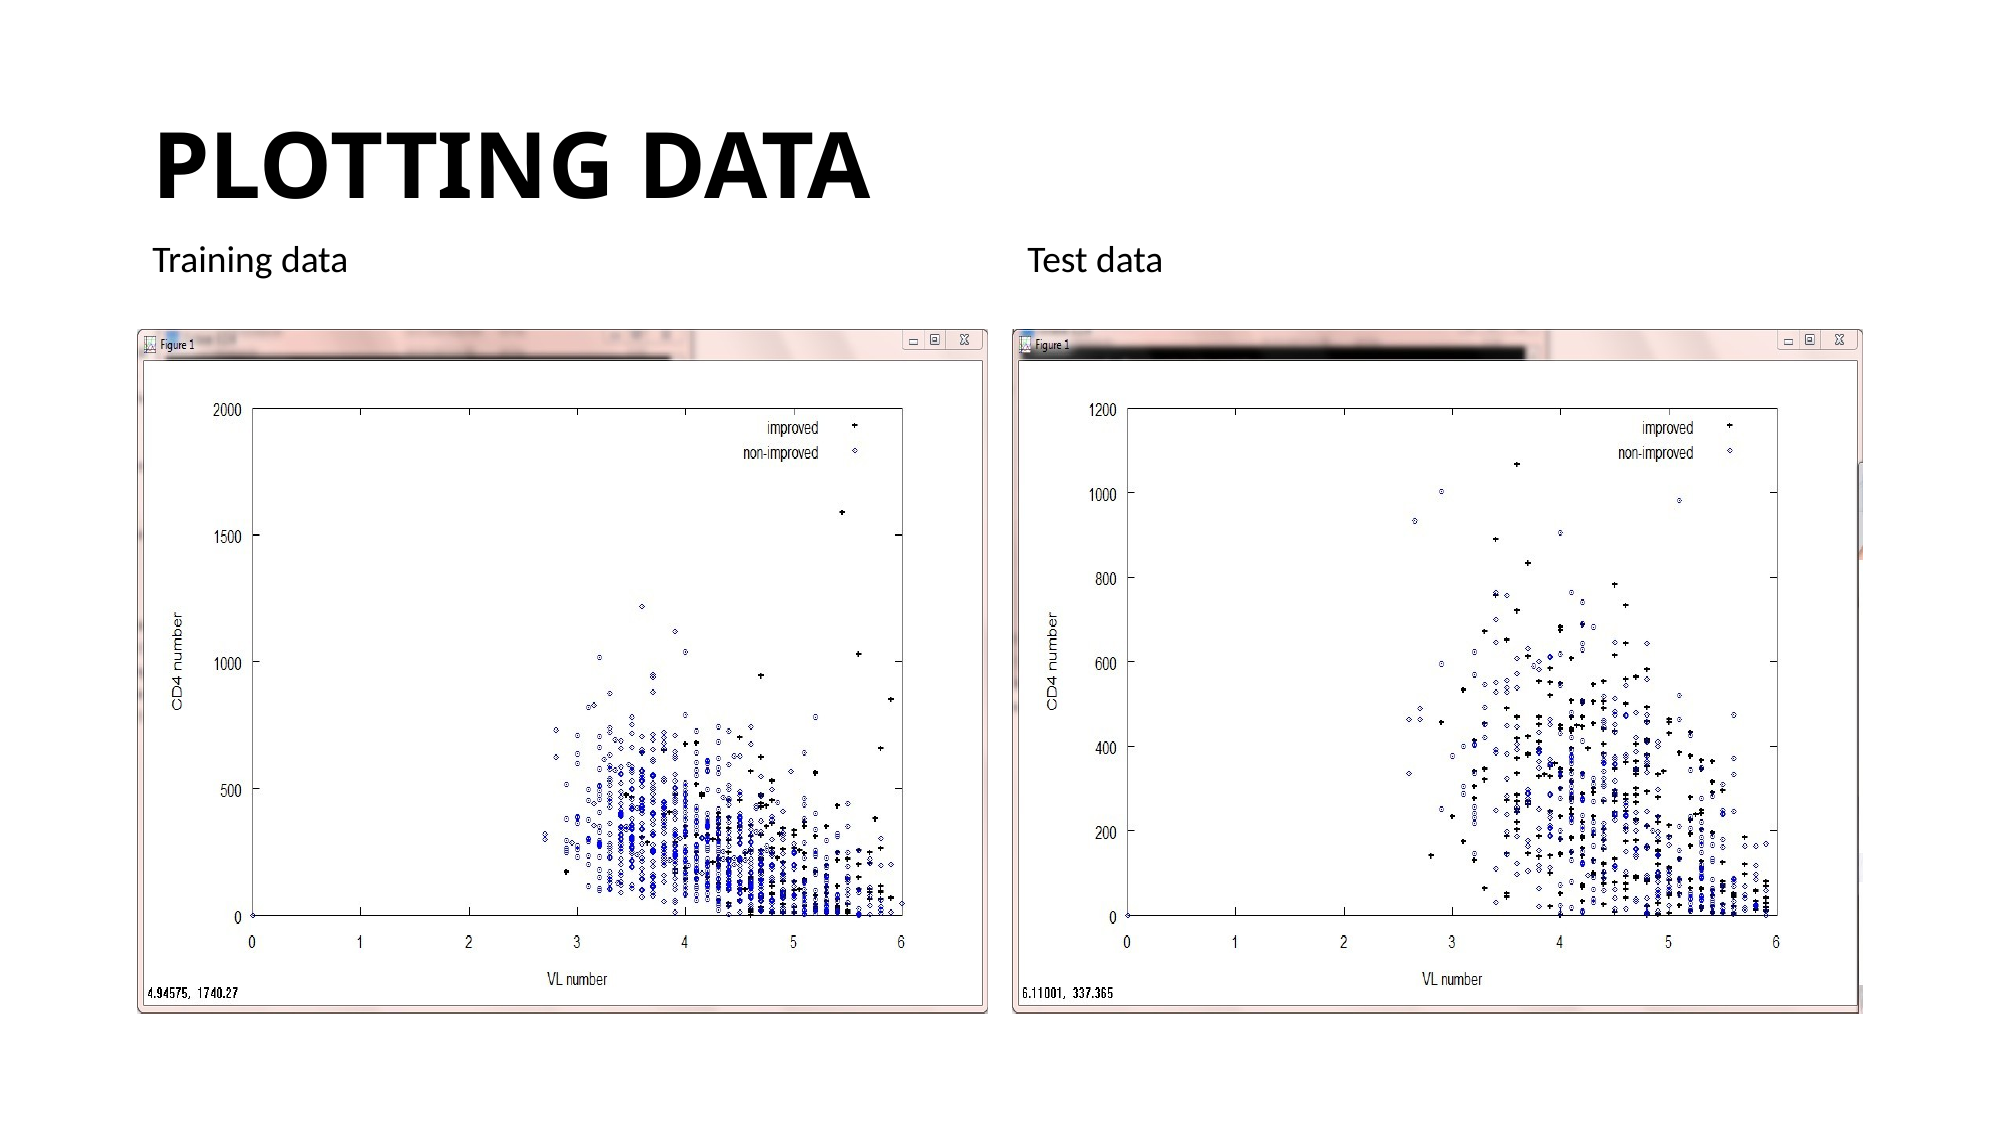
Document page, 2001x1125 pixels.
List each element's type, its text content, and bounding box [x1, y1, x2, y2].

text_box Training data [137, 227, 594, 288]
text_box Test data [1012, 227, 1469, 288]
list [1012, 329, 1863, 1014]
title PLOTTING DATA [137, 59, 1863, 278]
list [137, 329, 988, 1014]
